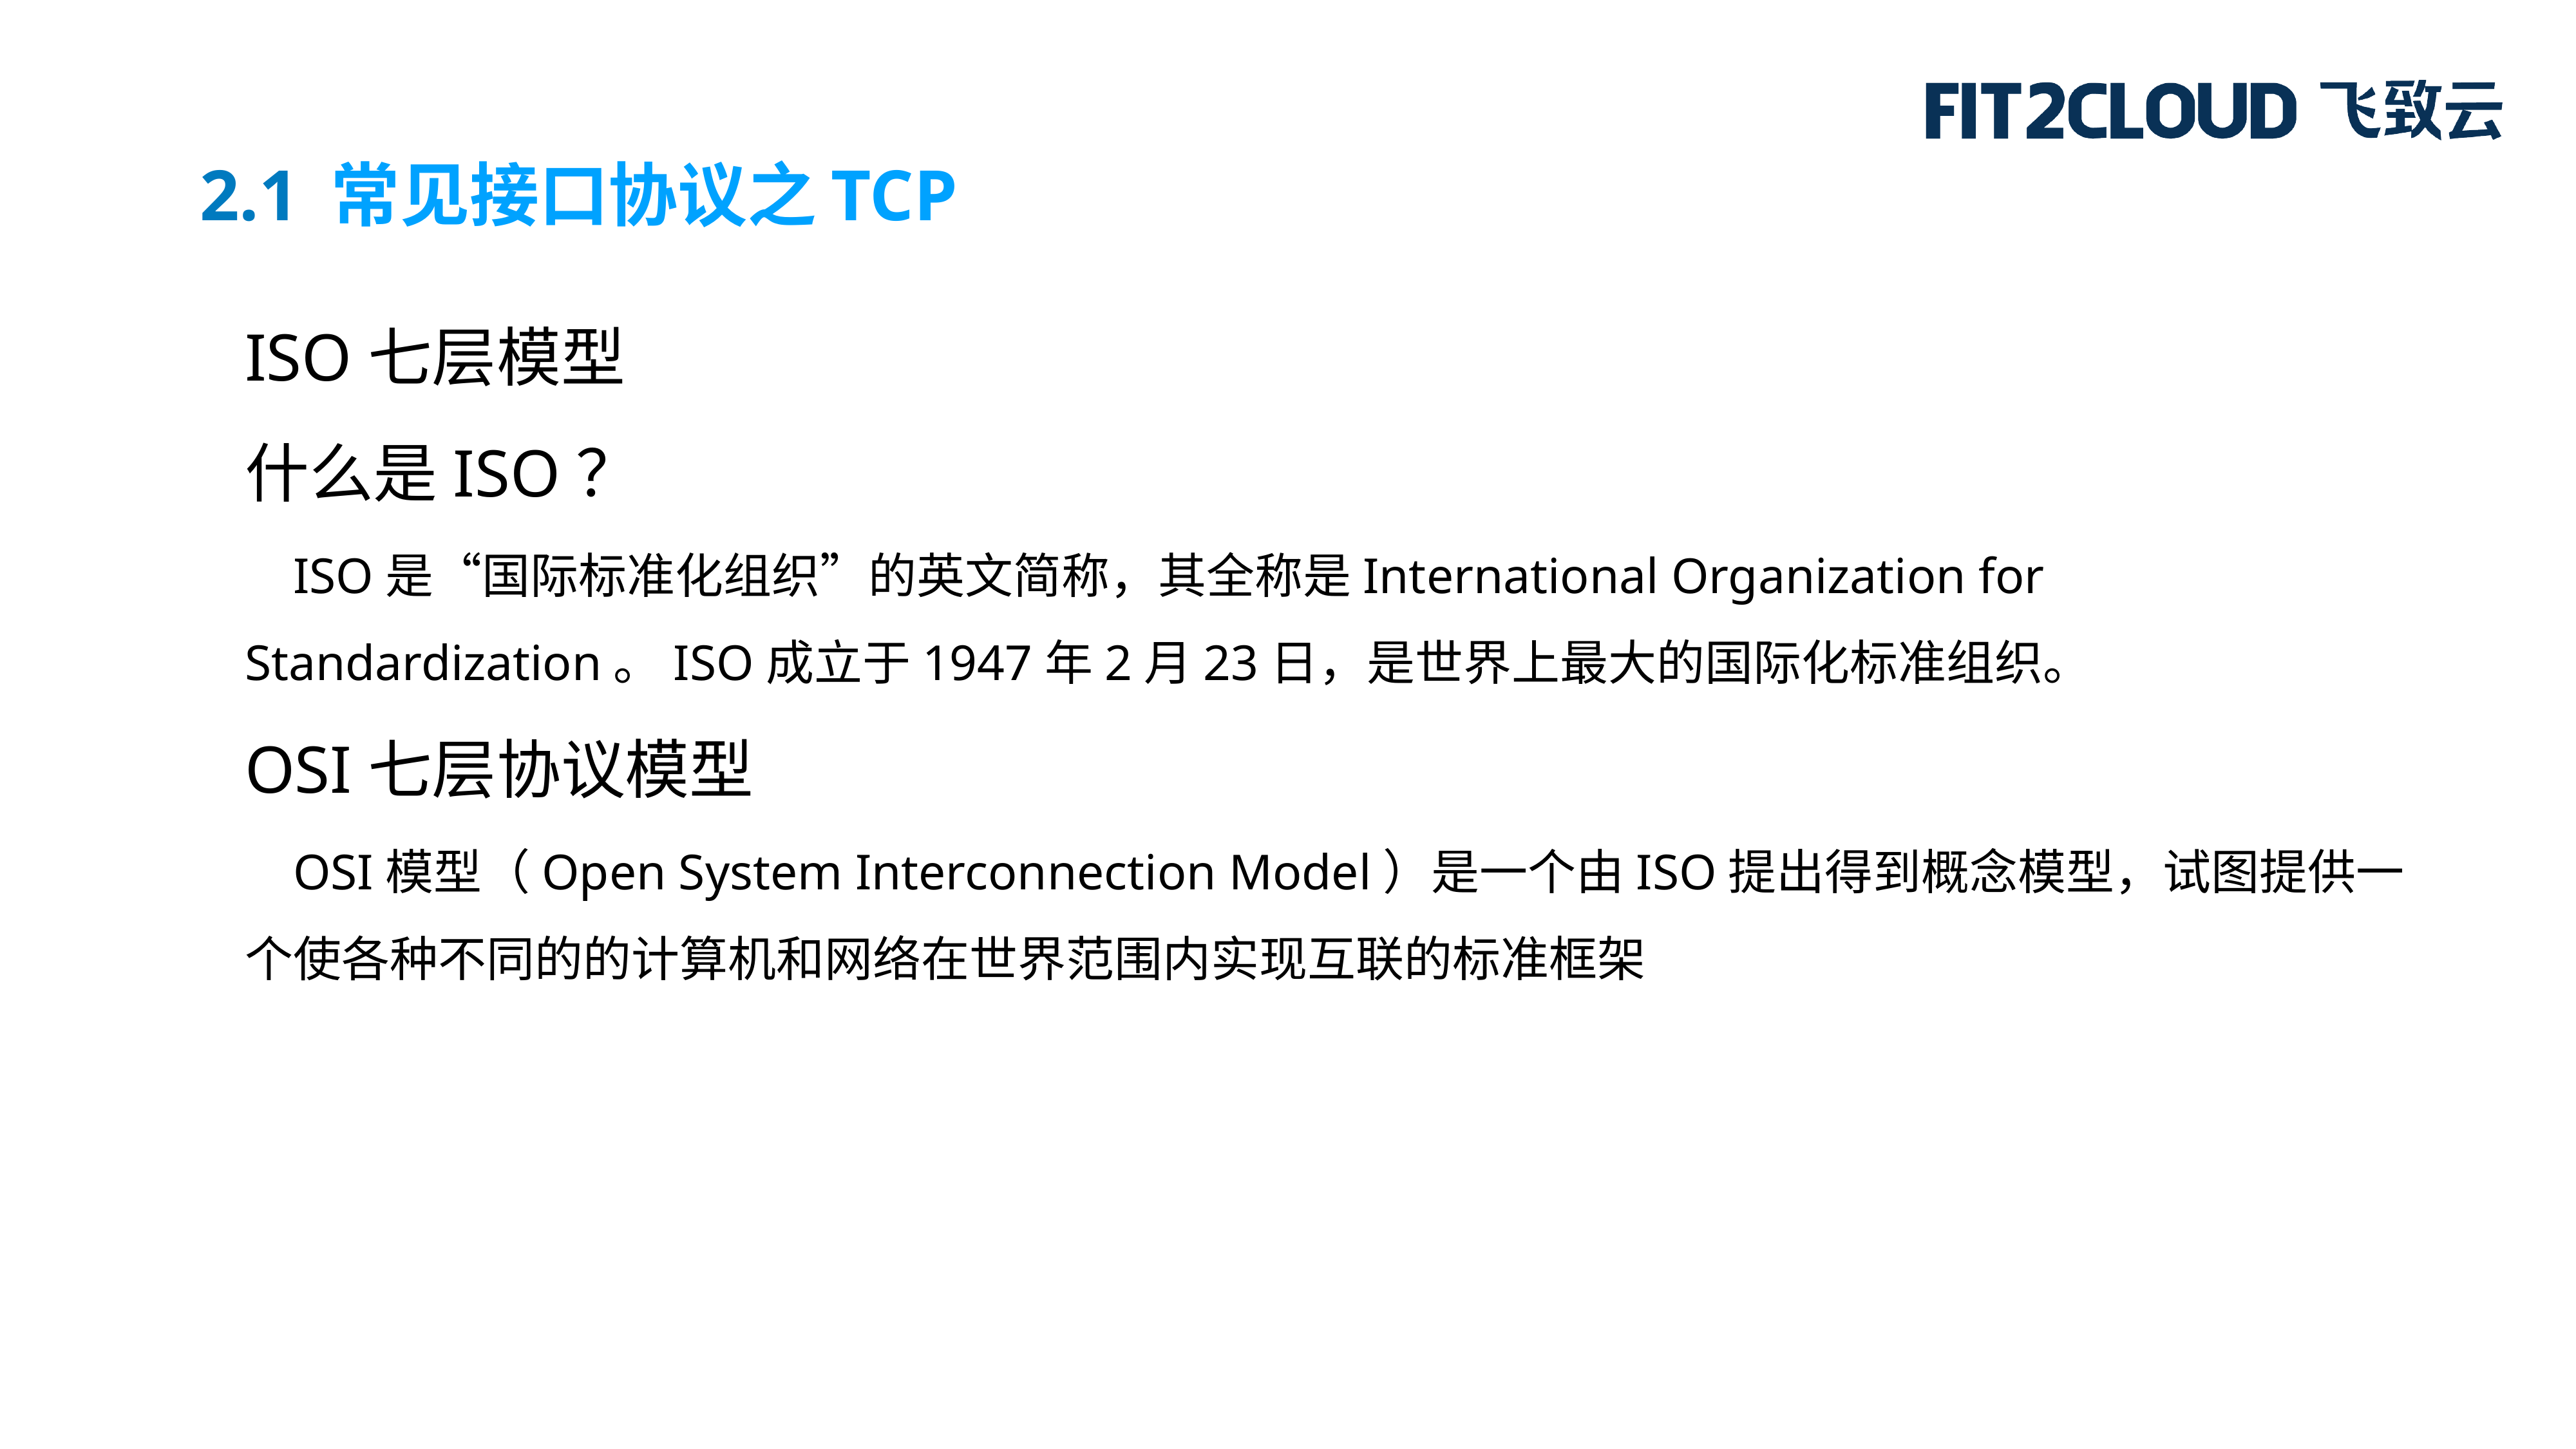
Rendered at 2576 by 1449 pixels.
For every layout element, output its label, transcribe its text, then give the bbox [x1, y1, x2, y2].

text_box ISO七层模型 什么是ISO？ ISO是“国际标准化组织”的英文简称，其全称是International Organization for Standardization。ISO成立于1947年2月23日，是世界上最大的国际化标准组织。 OSI七层协议模型 OSI模型（Open System Interconnection Model）是一个由ISO提出得到概念模型，试图提供一个使各种不同的的计算机和网络在世界范围内实现互联的标准框架 [177, 268, 2429, 1303]
list 2.1 常见接口协议之TCP [191, 142, 1920, 243]
picture [1926, 80, 2503, 140]
